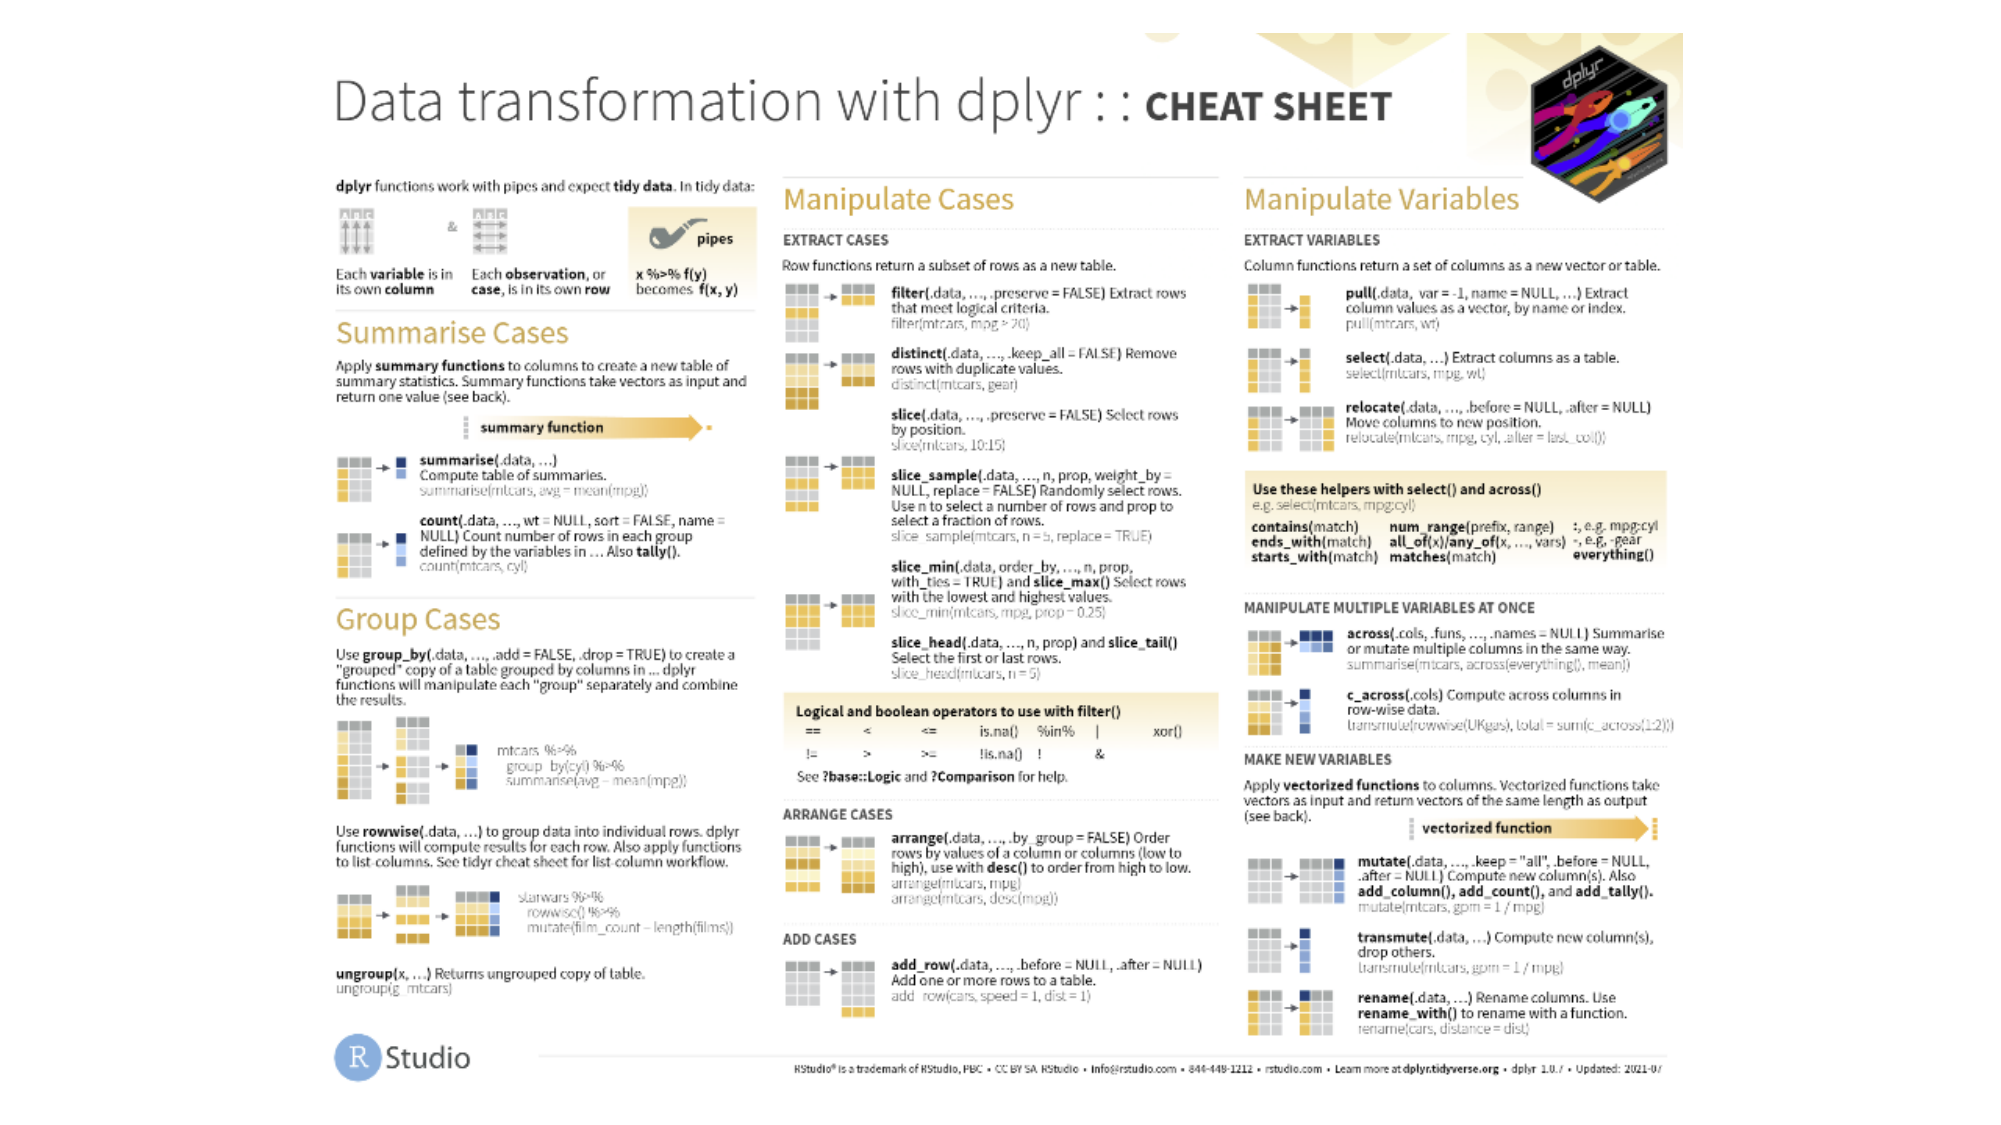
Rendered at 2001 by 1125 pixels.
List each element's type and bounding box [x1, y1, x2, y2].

picture [316, 33, 1683, 1092]
